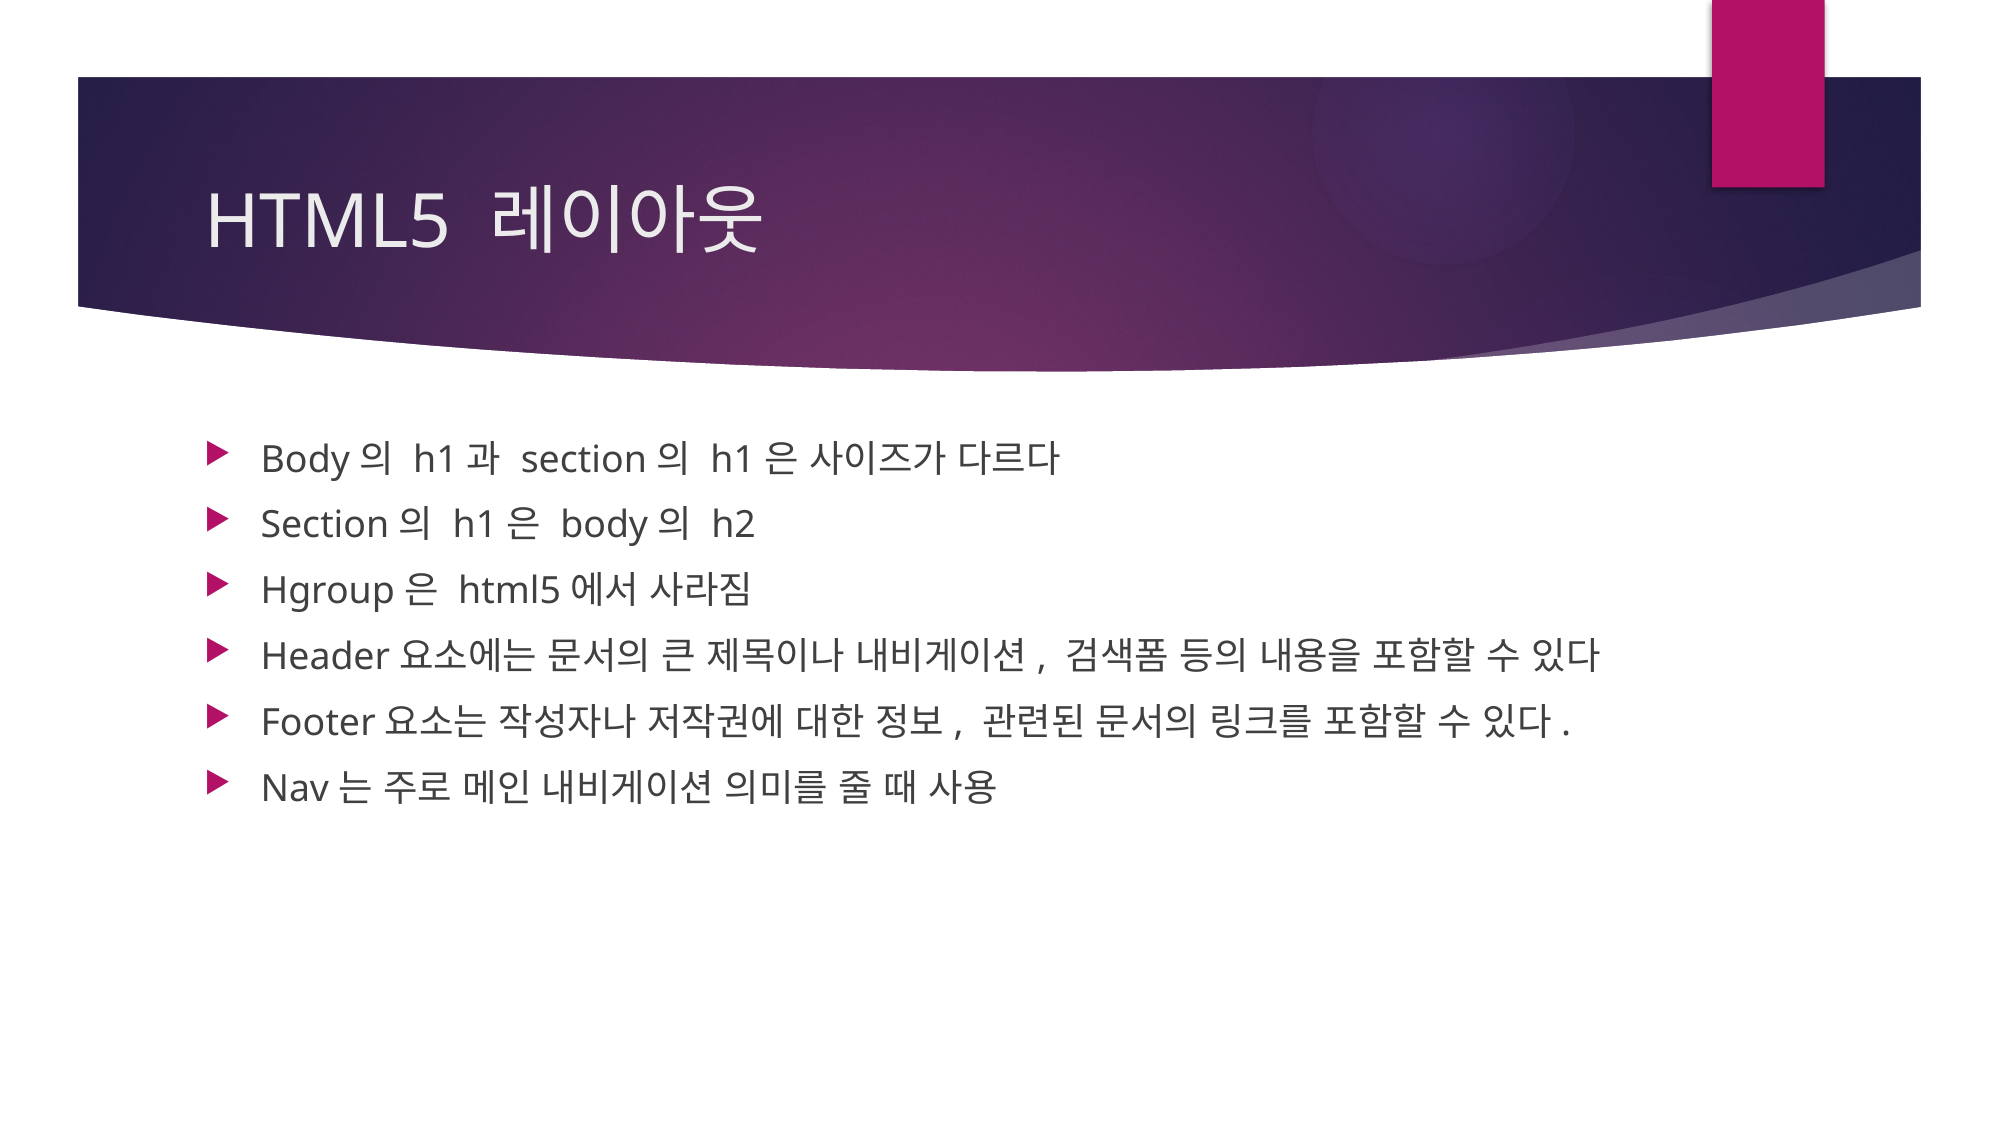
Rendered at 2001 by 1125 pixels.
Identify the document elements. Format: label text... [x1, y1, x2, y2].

title HTML5 레이아웃 [189, 159, 1627, 276]
list Body의 h1과 section의 h1은 사이즈가 다르다 Section의 h1은 body의 h2 Hgroup은 html5에서 사라짐 Header요소에는 문서의 큰 제목이나 내비게이션, 검색폼 등의 내용을 포함할 수 있다 Footer요소는 작성자나 저작권에 대한 정보, 관련된 문서의 링크를 포함할 수 있다. Nav는 주로 메인 내비게이션 의미를 줄 때 사용 [189, 427, 1638, 988]
